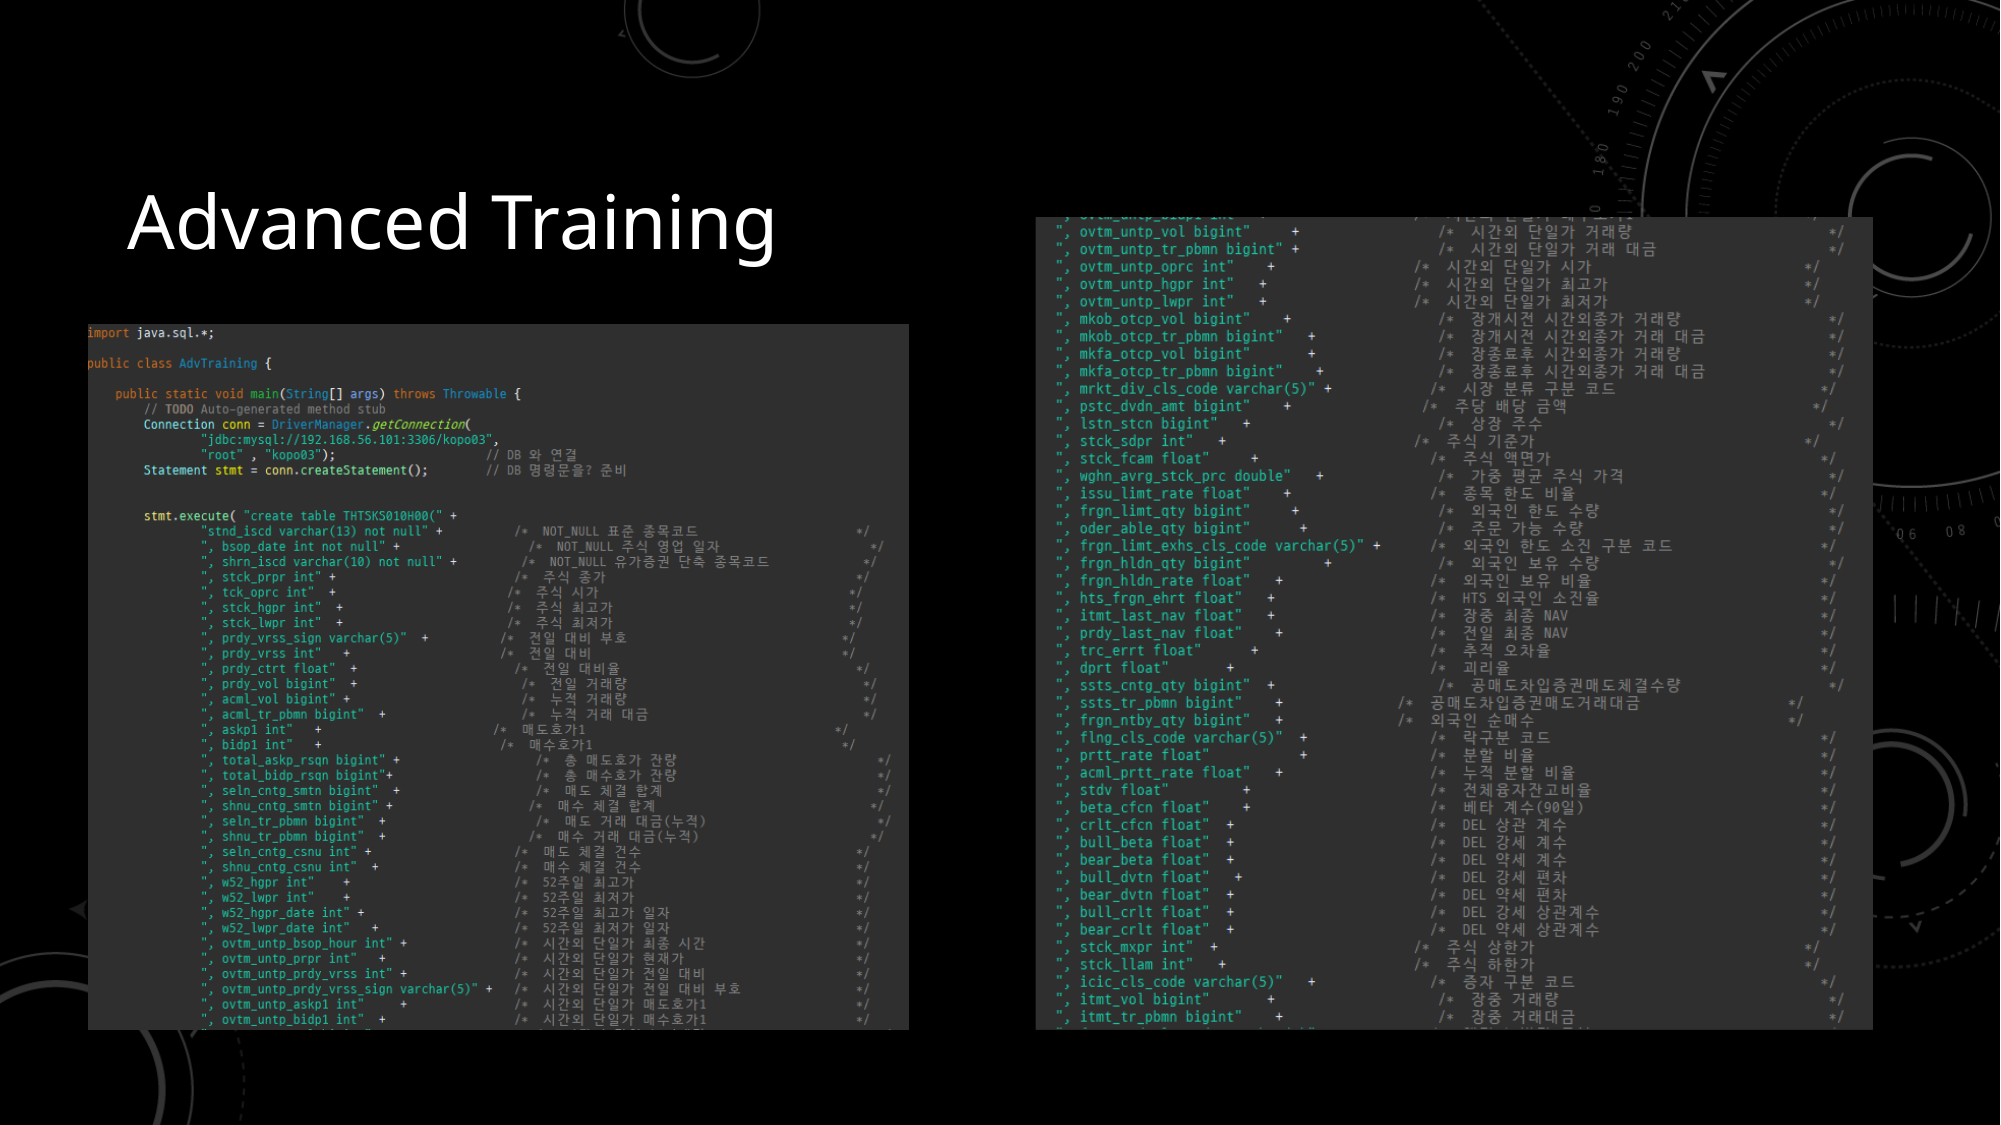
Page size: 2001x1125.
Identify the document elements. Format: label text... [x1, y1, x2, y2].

picture [0, 0, 2000, 1125]
title Advanced Training [112, 99, 1775, 339]
